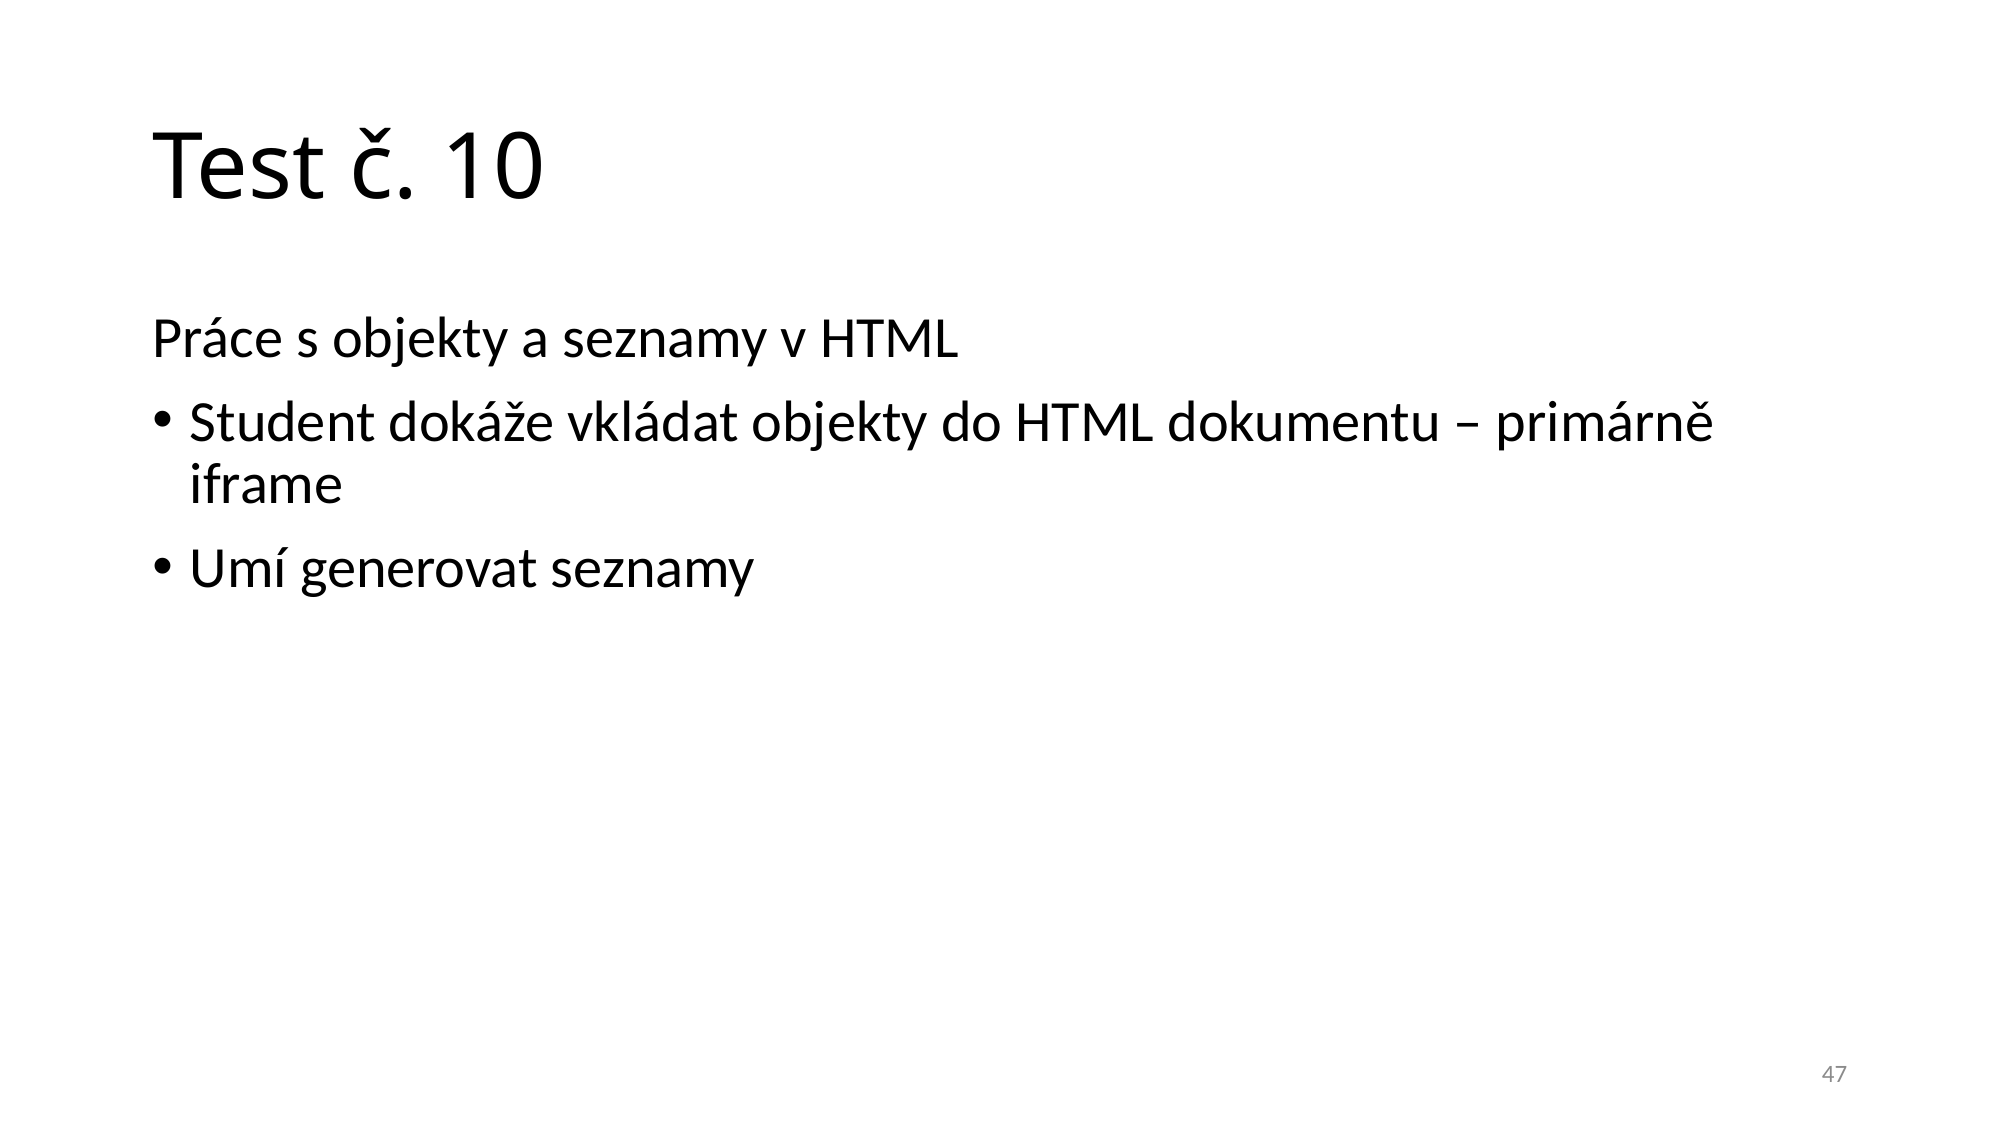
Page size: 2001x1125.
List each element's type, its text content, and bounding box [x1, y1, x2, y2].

slide_number 47 [1412, 1042, 1863, 1103]
list Práce s objekty a seznamy v HTML Student dokáže vkládat objekty do HTML dokumentu – primárně iframe Umí generovat seznamy [137, 299, 1863, 1014]
title Test č. 10 [137, 59, 1863, 278]
